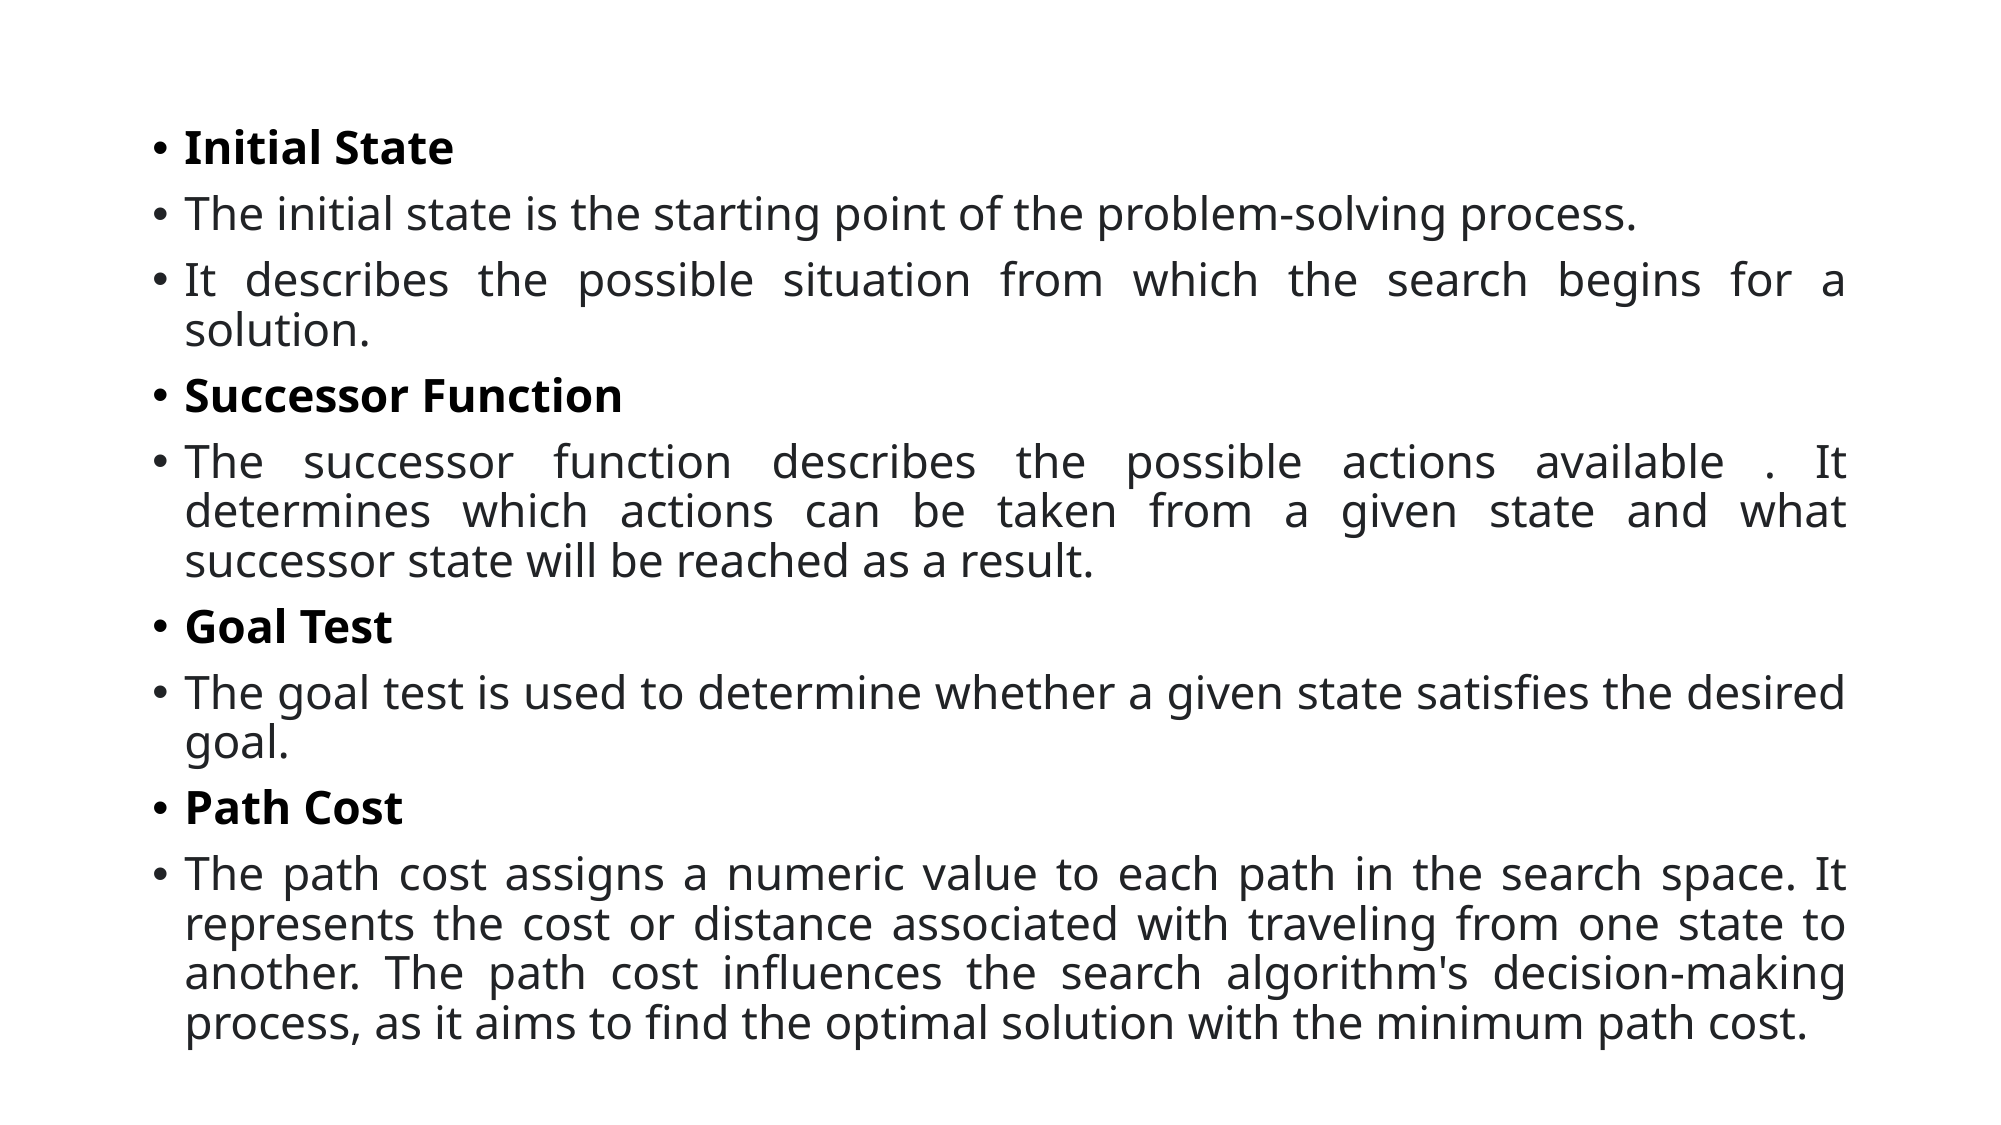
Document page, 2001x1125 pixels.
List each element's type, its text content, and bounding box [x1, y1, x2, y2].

list Initial State The initial state is the starting point of the problem-solving process. It describes the possible situation from which the search begins for a solution. Successor Function The successor function describes the possible actions available . It determines which actions can be taken from a given state and what successor state will be reached as a result. Goal Test The goal test is used to determine whether a given state satisfies the desired goal. Path Cost The path cost assigns a numeric value to each path in the search space. It represents the cost or distance associated with traveling from one state to another. The path cost influences the search algorithm's decision-making process, as it aims to find the optimal solution with the minimum path cost. [137, 117, 1863, 1075]
